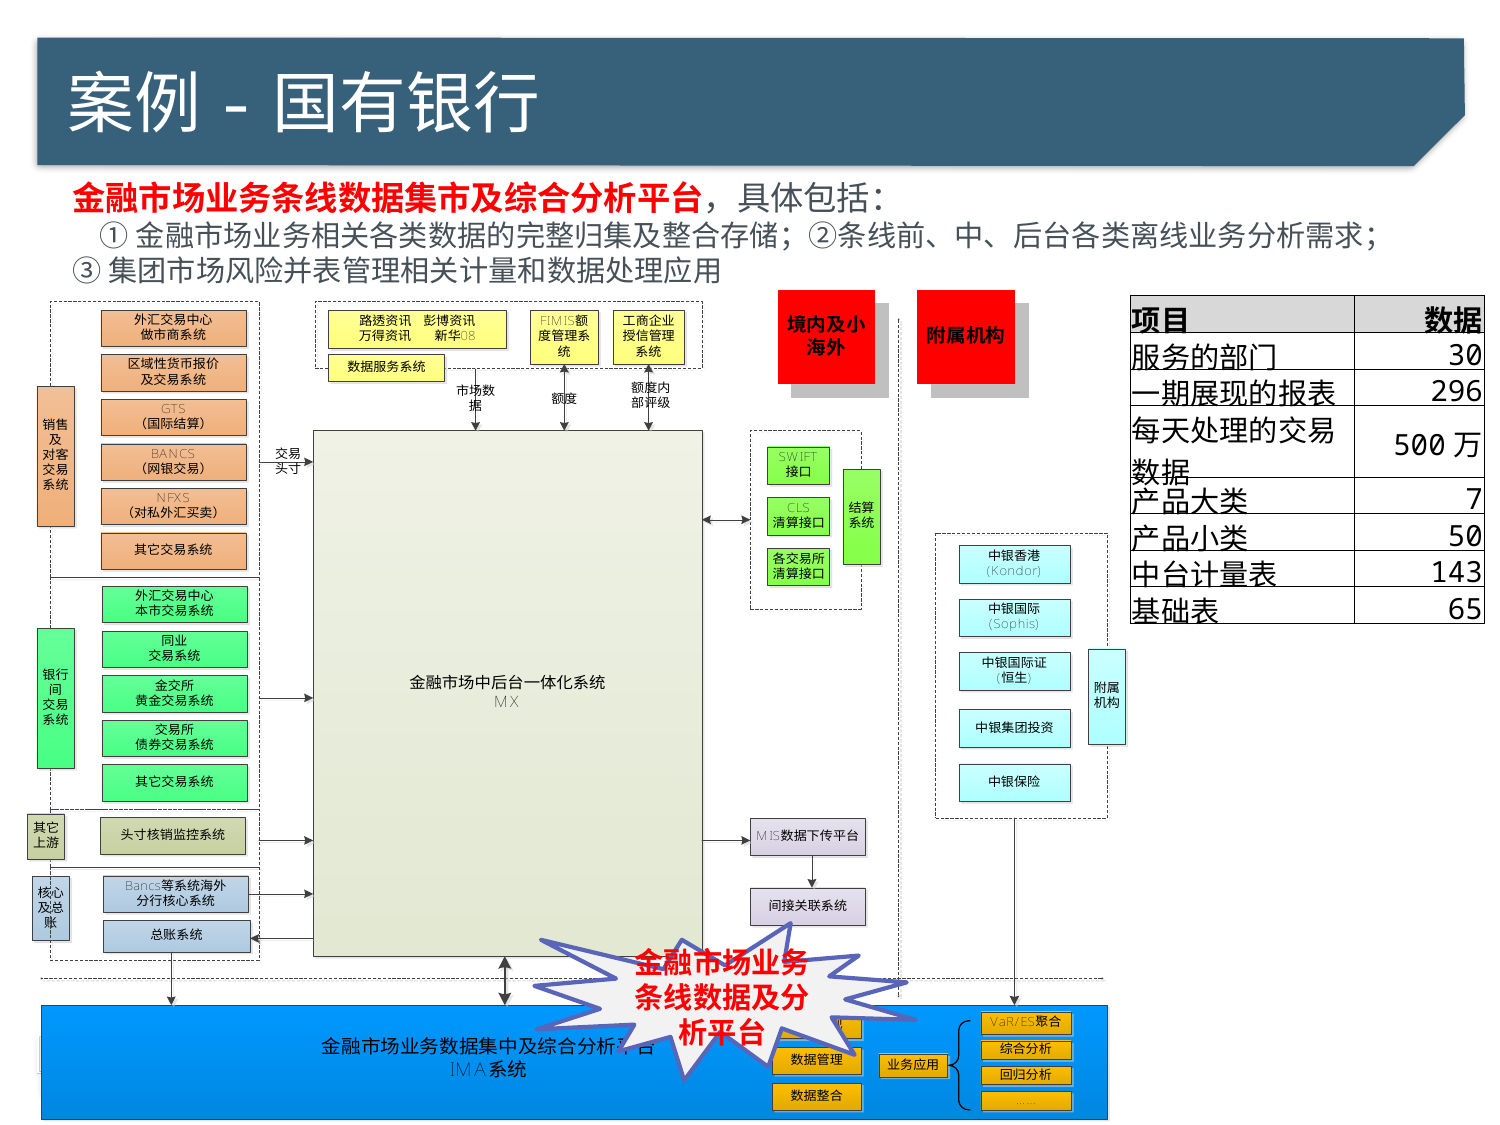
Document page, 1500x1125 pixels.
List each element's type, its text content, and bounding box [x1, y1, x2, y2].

table_cell 基础表 [1136, 587, 1354, 623]
table_cell 产品小类 [1136, 514, 1354, 550]
table_cell 296 [1355, 370, 1484, 405]
table_cell 一期展现的报表 [1136, 370, 1354, 405]
text_box 金融市场业务条线数据集市及综合分析平台，具体包括： ①金融市场业务相关各类数据的完整归集及整合存储；②条线前、中、后台各类离线业务分析需求； ③集团市场风险并表管理相关计量和数据处理应用 [57, 169, 1379, 295]
table_cell 中台计量表 [1136, 551, 1354, 586]
table_cell 产品大类 [1136, 478, 1354, 513]
picture [25, 286, 1131, 1124]
table_cell 143 [1355, 551, 1484, 586]
table_header 项目 [1136, 296, 1354, 332]
table_cell 65 [1355, 587, 1484, 623]
table_cell 500万 [1355, 406, 1484, 477]
table_cell 50 [1355, 514, 1484, 550]
table_cell 服务的部门 [1136, 333, 1354, 369]
title 案例-国有银行 [37, 37, 1464, 165]
table_cell 7 [1355, 478, 1484, 513]
table_header 数据 [1355, 296, 1484, 332]
table_cell 每天处理的交易数据 [1136, 406, 1354, 477]
table_cell 30 [1355, 333, 1484, 369]
